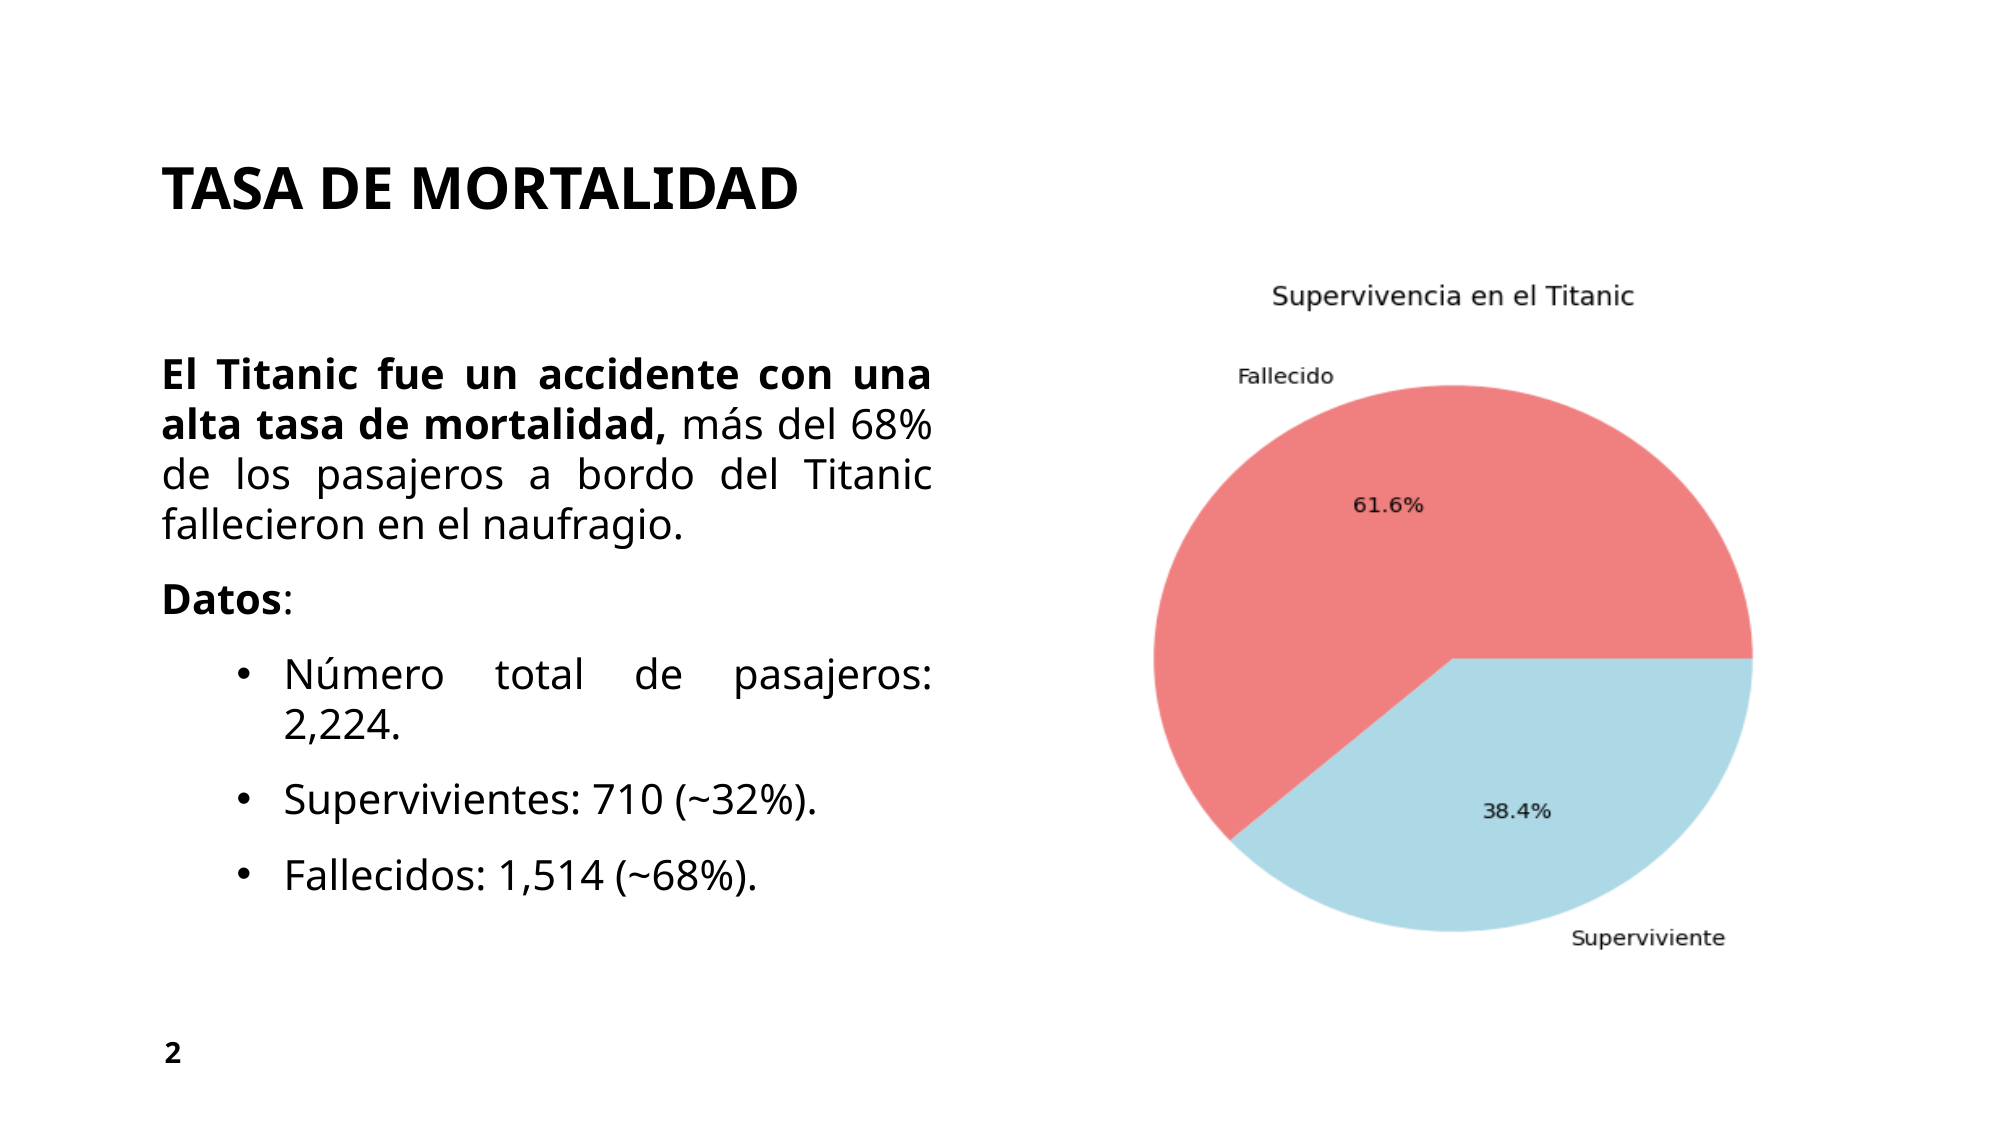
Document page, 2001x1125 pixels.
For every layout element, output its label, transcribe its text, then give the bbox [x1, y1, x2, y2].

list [1063, 270, 1844, 1015]
slide_number 2 [149, 1024, 588, 1085]
list El Titanic fue un accidente con una alta tasa de mortalidad, más del 68% de los pasajeros a bordo del Titanic fallecieron en el naufragio. Datos: Número total de pasajeros: 2,224. Supervivientes: 710 (~32%). Fallecidos: 1,514 (~68%). [146, 340, 949, 946]
title Tasa de mortalidad [146, 11, 1854, 230]
